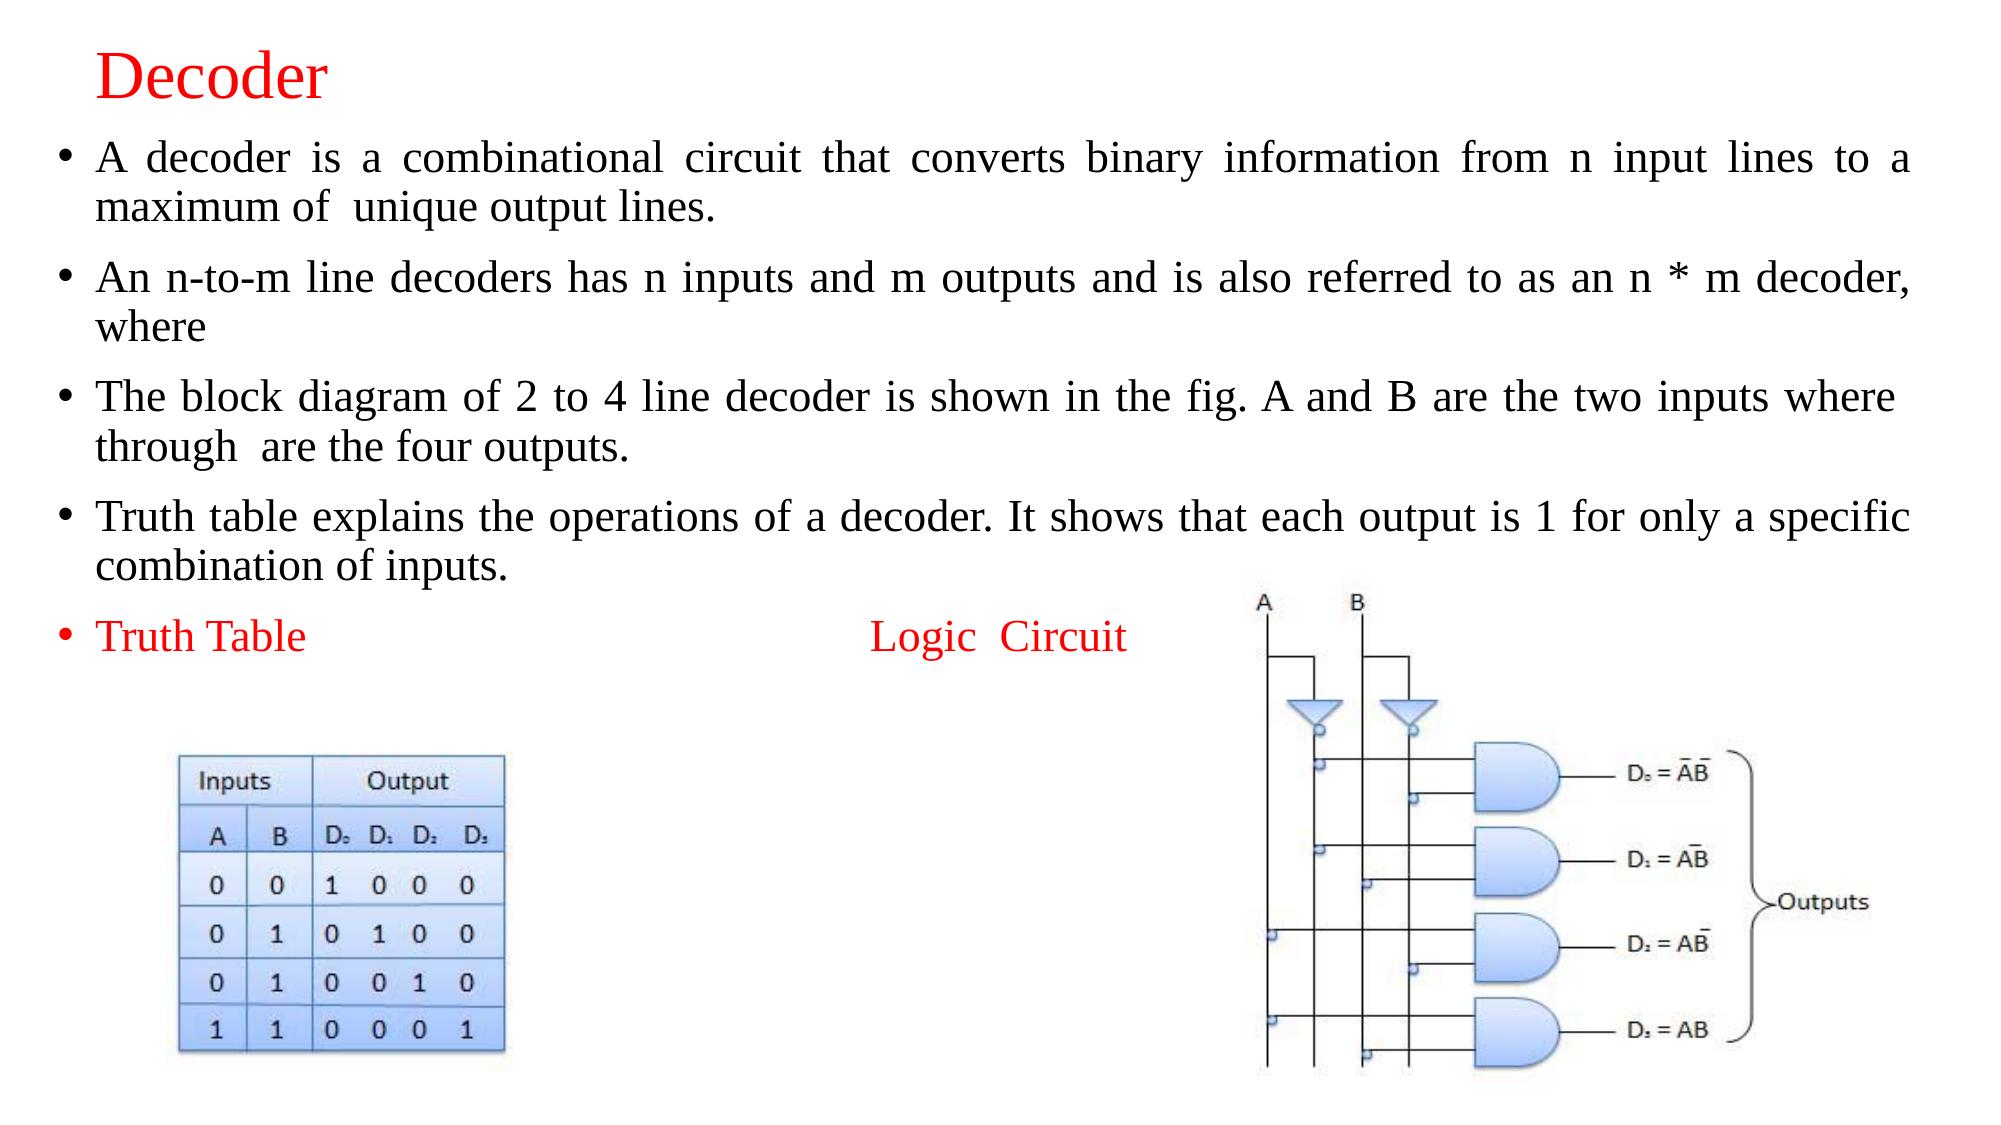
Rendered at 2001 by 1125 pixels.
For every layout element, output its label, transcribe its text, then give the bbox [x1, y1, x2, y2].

picture [166, 723, 513, 1102]
picture [1242, 570, 1881, 1095]
title Decoder [80, 26, 1863, 126]
